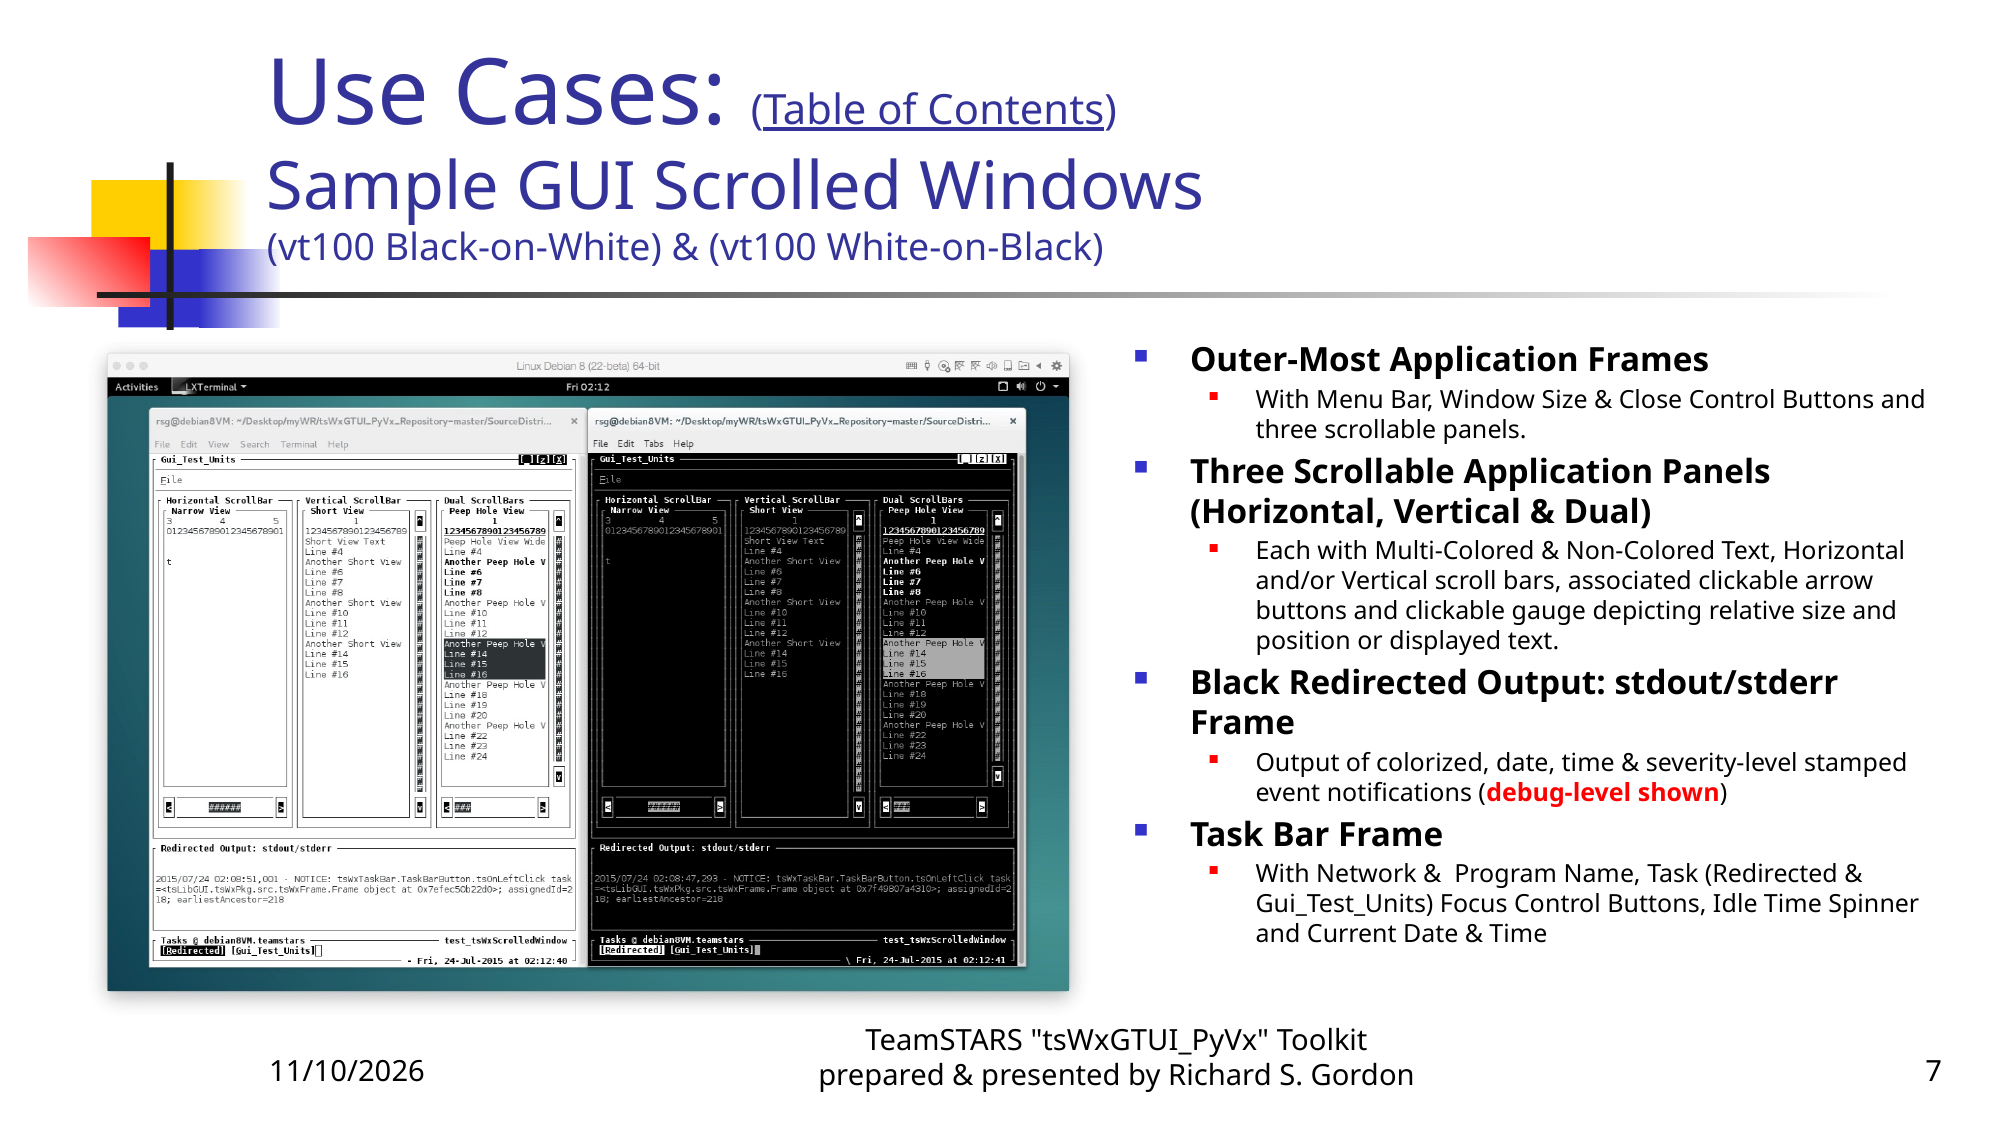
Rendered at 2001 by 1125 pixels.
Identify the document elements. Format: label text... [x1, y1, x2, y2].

title Use Cases: (Table of Contents) Sample GUI Scrolled Windows (vt100 Black-on-White) & (vt100 White-on-Black) [251, 34, 1957, 276]
slide_number 7 [1540, 1023, 1958, 1100]
list Outer-Most Application Frames With Menu Bar, Window Size & Close Control Buttons and three scrollable panels. Three Scrollable Application Panels (Horizontal, Vertical & Dual) Each with Multi-Colored & Non-Colored Text, Horizontal and/or Vertical scroll bars, associated clickable arrow buttons and clickable gauge depicting relative size and position or displayed text. Black Redirected Output: stdout/stderr Frame Output of colorized, date, time & severity-level stamped event notifications (debug-level shown) Task Bar Frame With Network & Program Name, Task (Redirected & Gui_Test_Units) Focus Control Buttons, Idle Time Spinner and Current Date & Time [1118, 330, 1957, 988]
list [78, 330, 1097, 1025]
footer TeamSTARS "tsWxGTUI_PyVx" Toolkit prepared & presented by Richard S. Gordon [799, 1023, 1434, 1100]
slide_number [253, 1033, 672, 1100]
